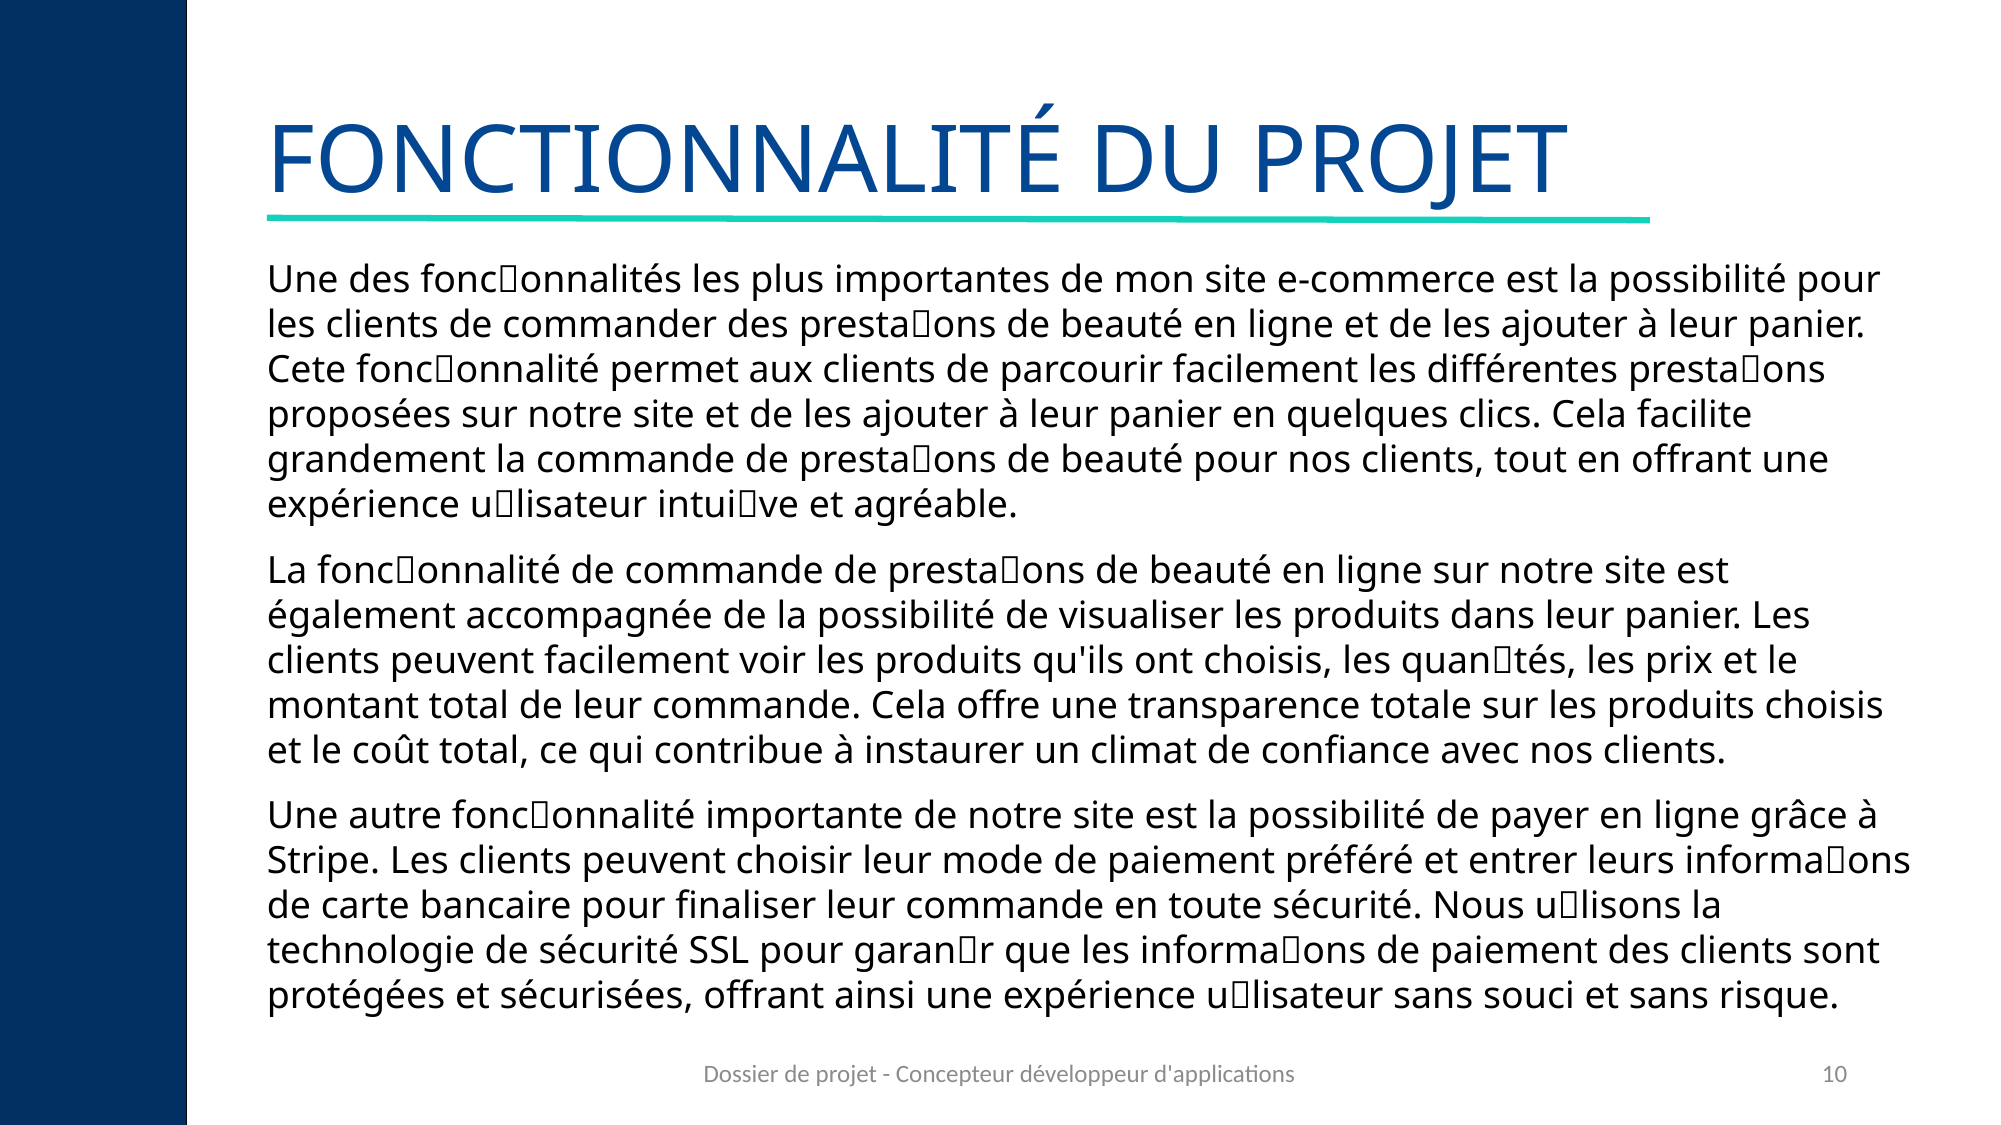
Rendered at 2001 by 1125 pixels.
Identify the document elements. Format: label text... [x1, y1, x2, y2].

slide_number 10 [1412, 1043, 1863, 1103]
list Une des fonc􀆟onnalités les plus importantes de mon site e-commerce est la possibilité pour les clients de commander des presta􀆟ons de beauté en ligne et de les ajouter à leur panier. Cete fonc􀆟onnalité permet aux clients de parcourir facilement les différentes presta􀆟ons proposées sur notre site et de les ajouter à leur panier en quelques clics. Cela facilite grandement la commande de presta􀆟ons de beauté pour nos clients, tout en offrant une expérience u􀆟lisateur intui􀆟ve et agréable. La fonc􀆟onnalité de commande de presta􀆟ons de beauté en ligne sur notre site est également accompagnée de la possibilité de visualiser les produits dans leur panier. Les clients peuvent facilement voir les produits qu'ils ont choisis, les quan􀆟tés, les prix et le montant total de leur commande. Cela offre une transparence totale sur les produits choisis et le coût total, ce qui contribue à instaurer un climat de confiance avec nos clients. Une autre fonc􀆟onnalité importante de notre site est la possibilité de payer en ligne grâce à Stripe. Les clients peuvent choisir leur mode de paiement préféré et entrer leurs informa􀆟ons de carte bancaire pour finaliser leur commande en toute sécurité. Nous u􀆟lisons la technologie de sécurité SSL pour garan􀆟r que les informa􀆟ons de paiement des clients sont protégées et sécurisées, offrant ainsi une expérience u􀆟lisateur sans souci et sans risque. [266, 247, 1930, 1043]
title FONCTIONNALITÉ DU PROJET [266, 55, 1930, 221]
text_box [266, 217, 1650, 221]
footer Dossier de projet - Concepteur développeur d'applications [662, 1043, 1338, 1103]
